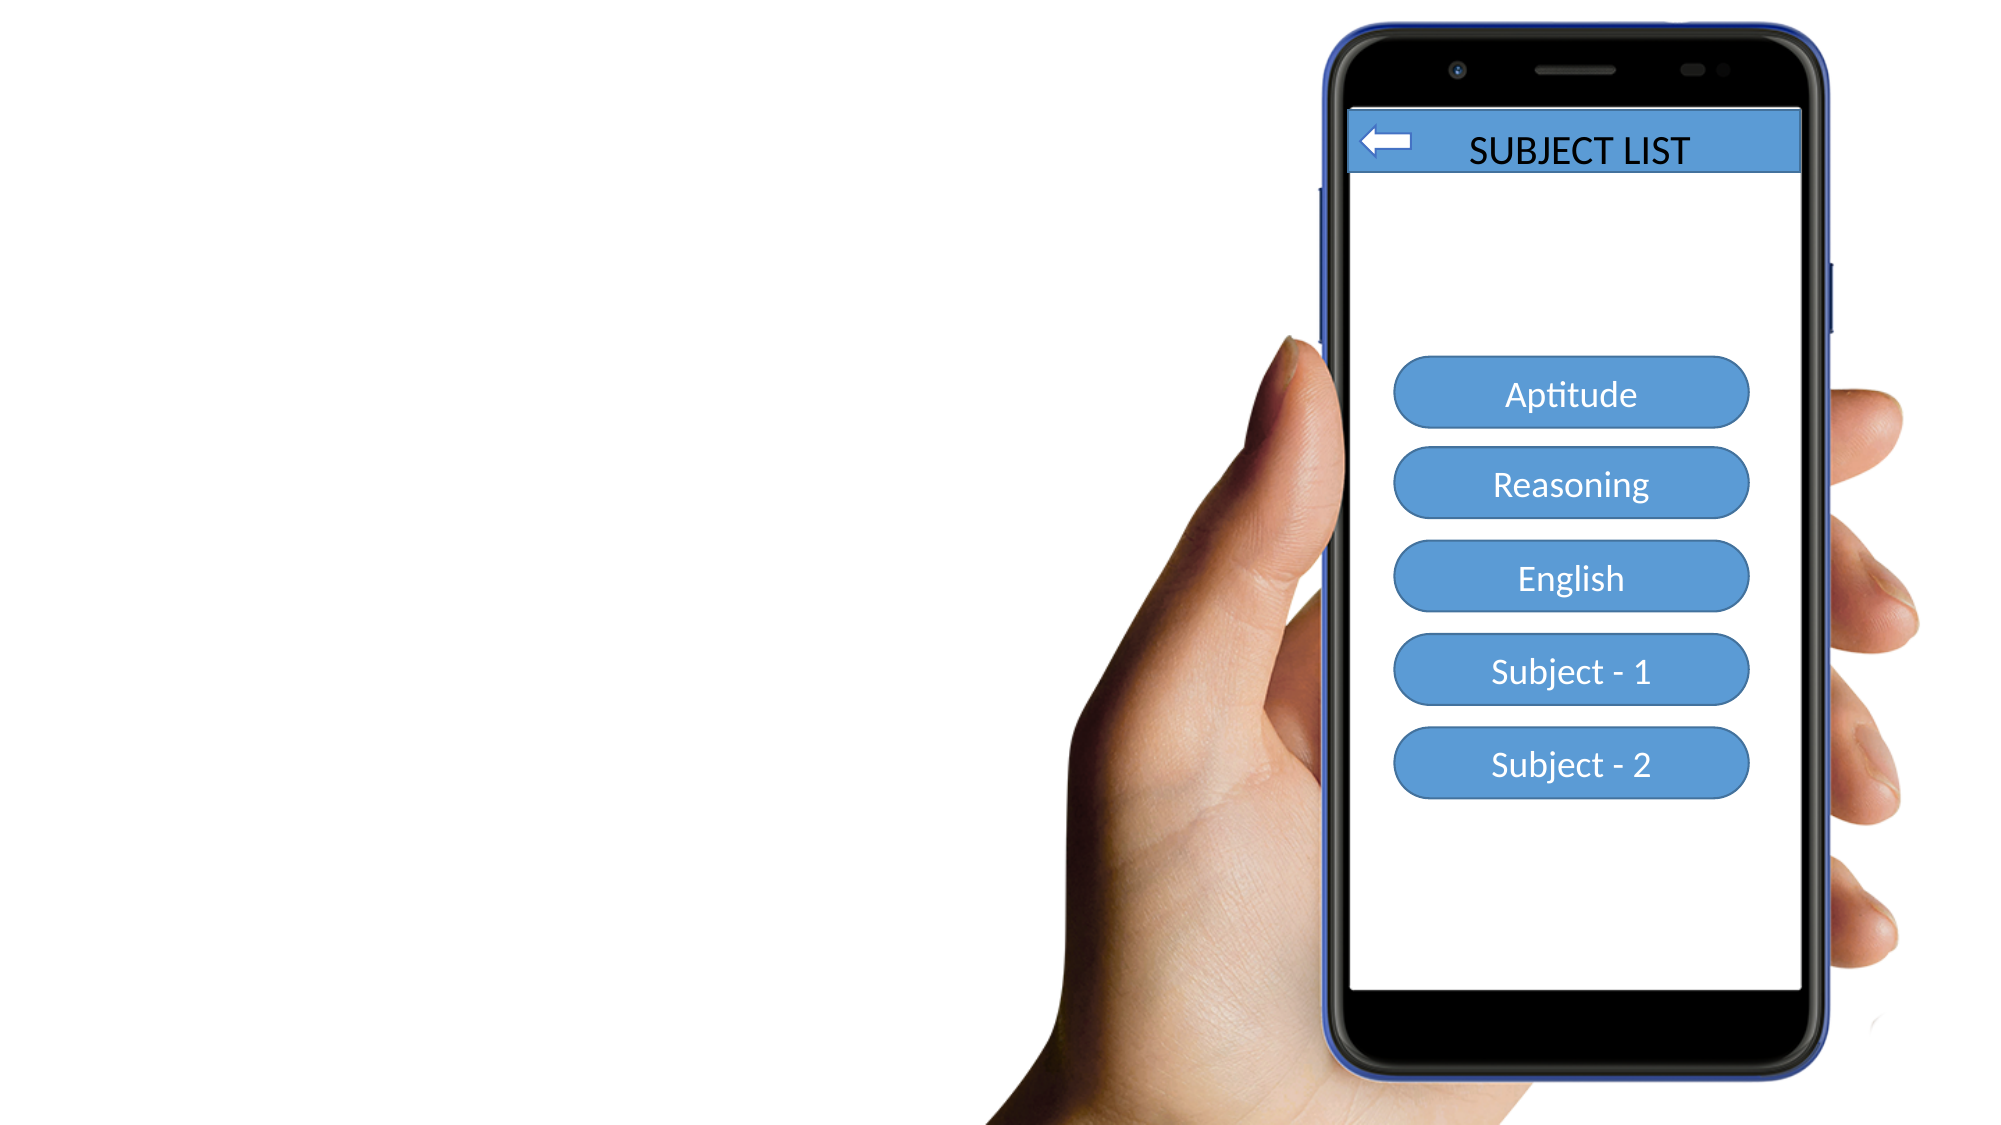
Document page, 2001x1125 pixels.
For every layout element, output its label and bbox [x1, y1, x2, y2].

list [979, 0, 1930, 1125]
